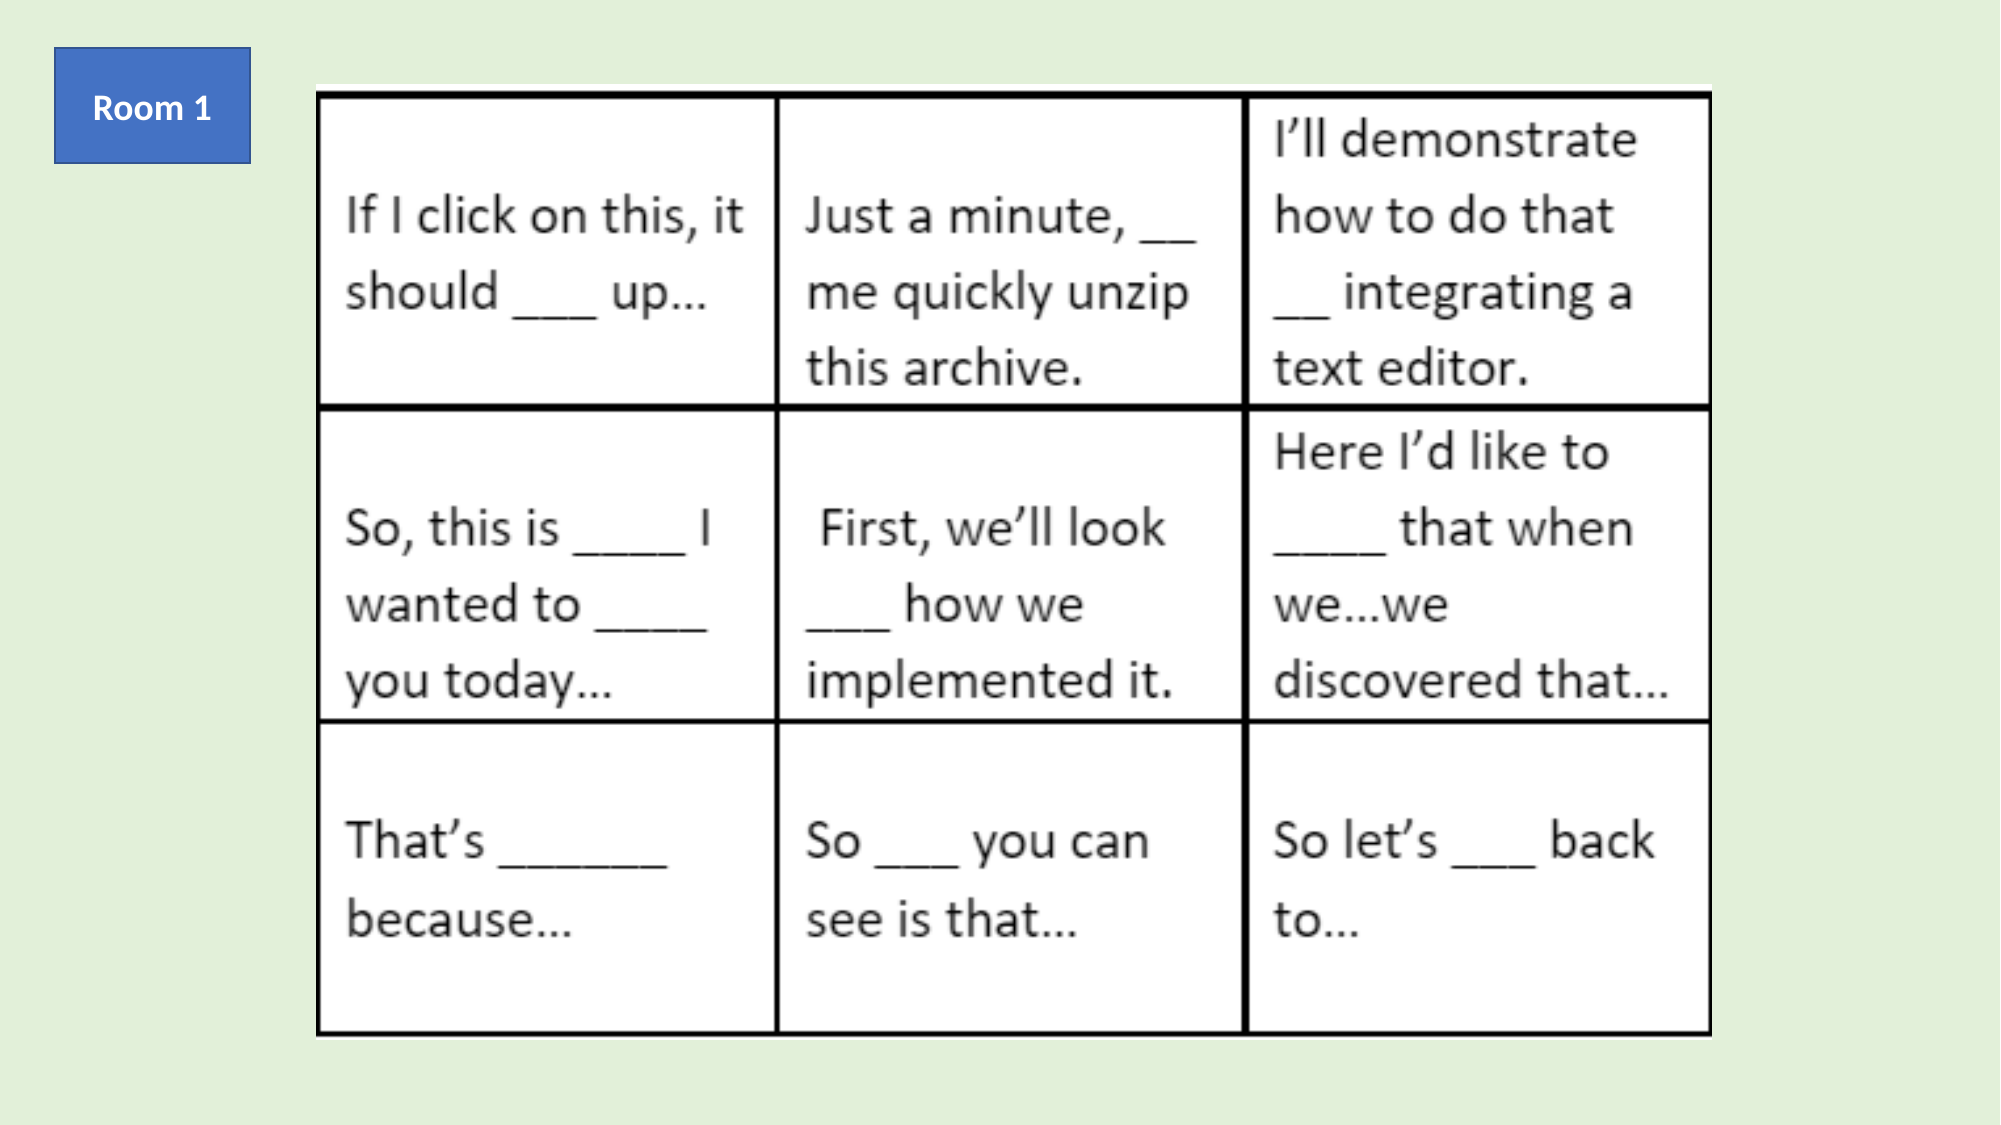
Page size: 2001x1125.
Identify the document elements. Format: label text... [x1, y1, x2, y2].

picture [315, 84, 1712, 1040]
text_box Room 1 [54, 47, 251, 164]
